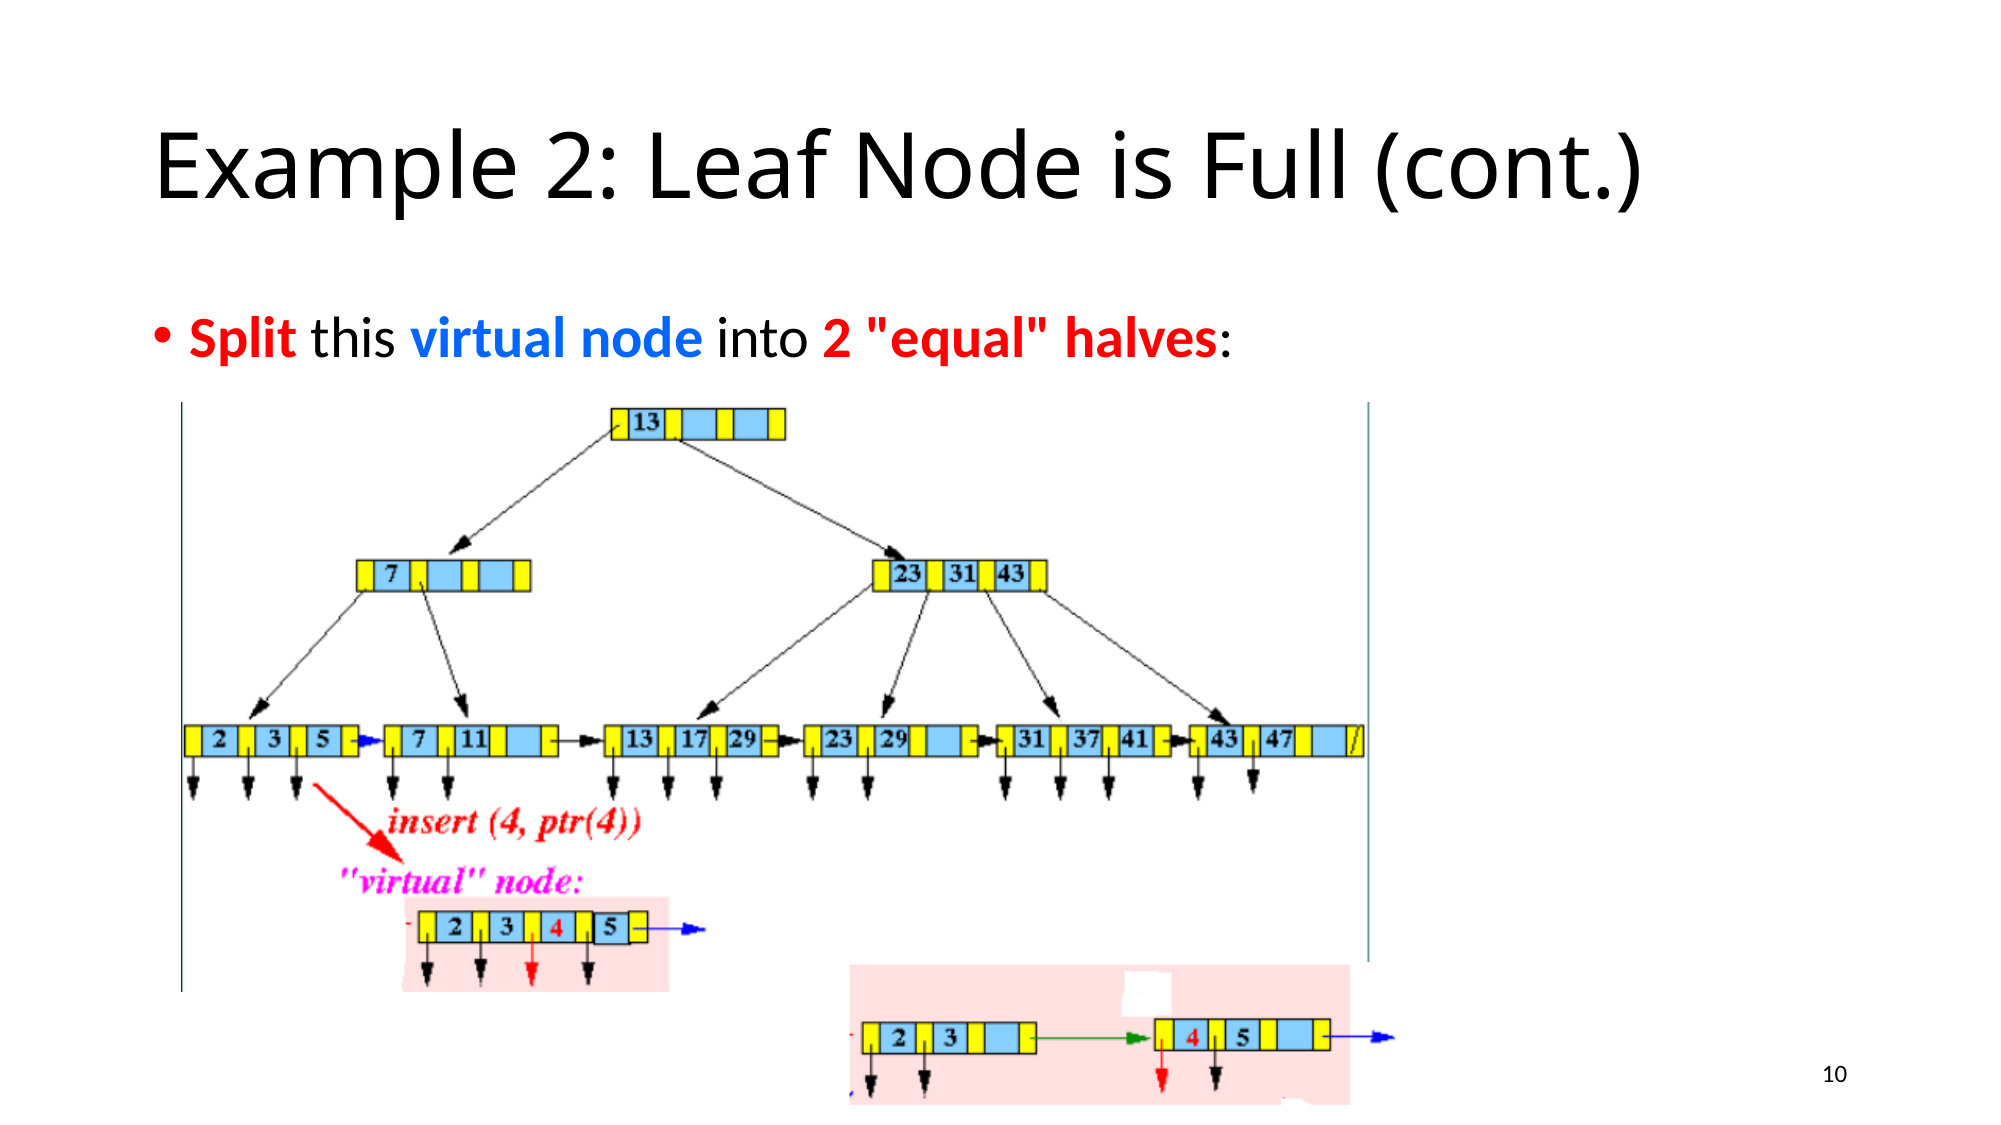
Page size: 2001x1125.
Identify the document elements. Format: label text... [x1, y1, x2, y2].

list Split this virtual node into 2 "equal" halves: [137, 299, 1863, 1043]
slide_number 10 [1413, 1042, 1863, 1103]
title Example 2: Leaf Node is Full (cont.) [137, 59, 1863, 278]
picture [181, 402, 1413, 1123]
